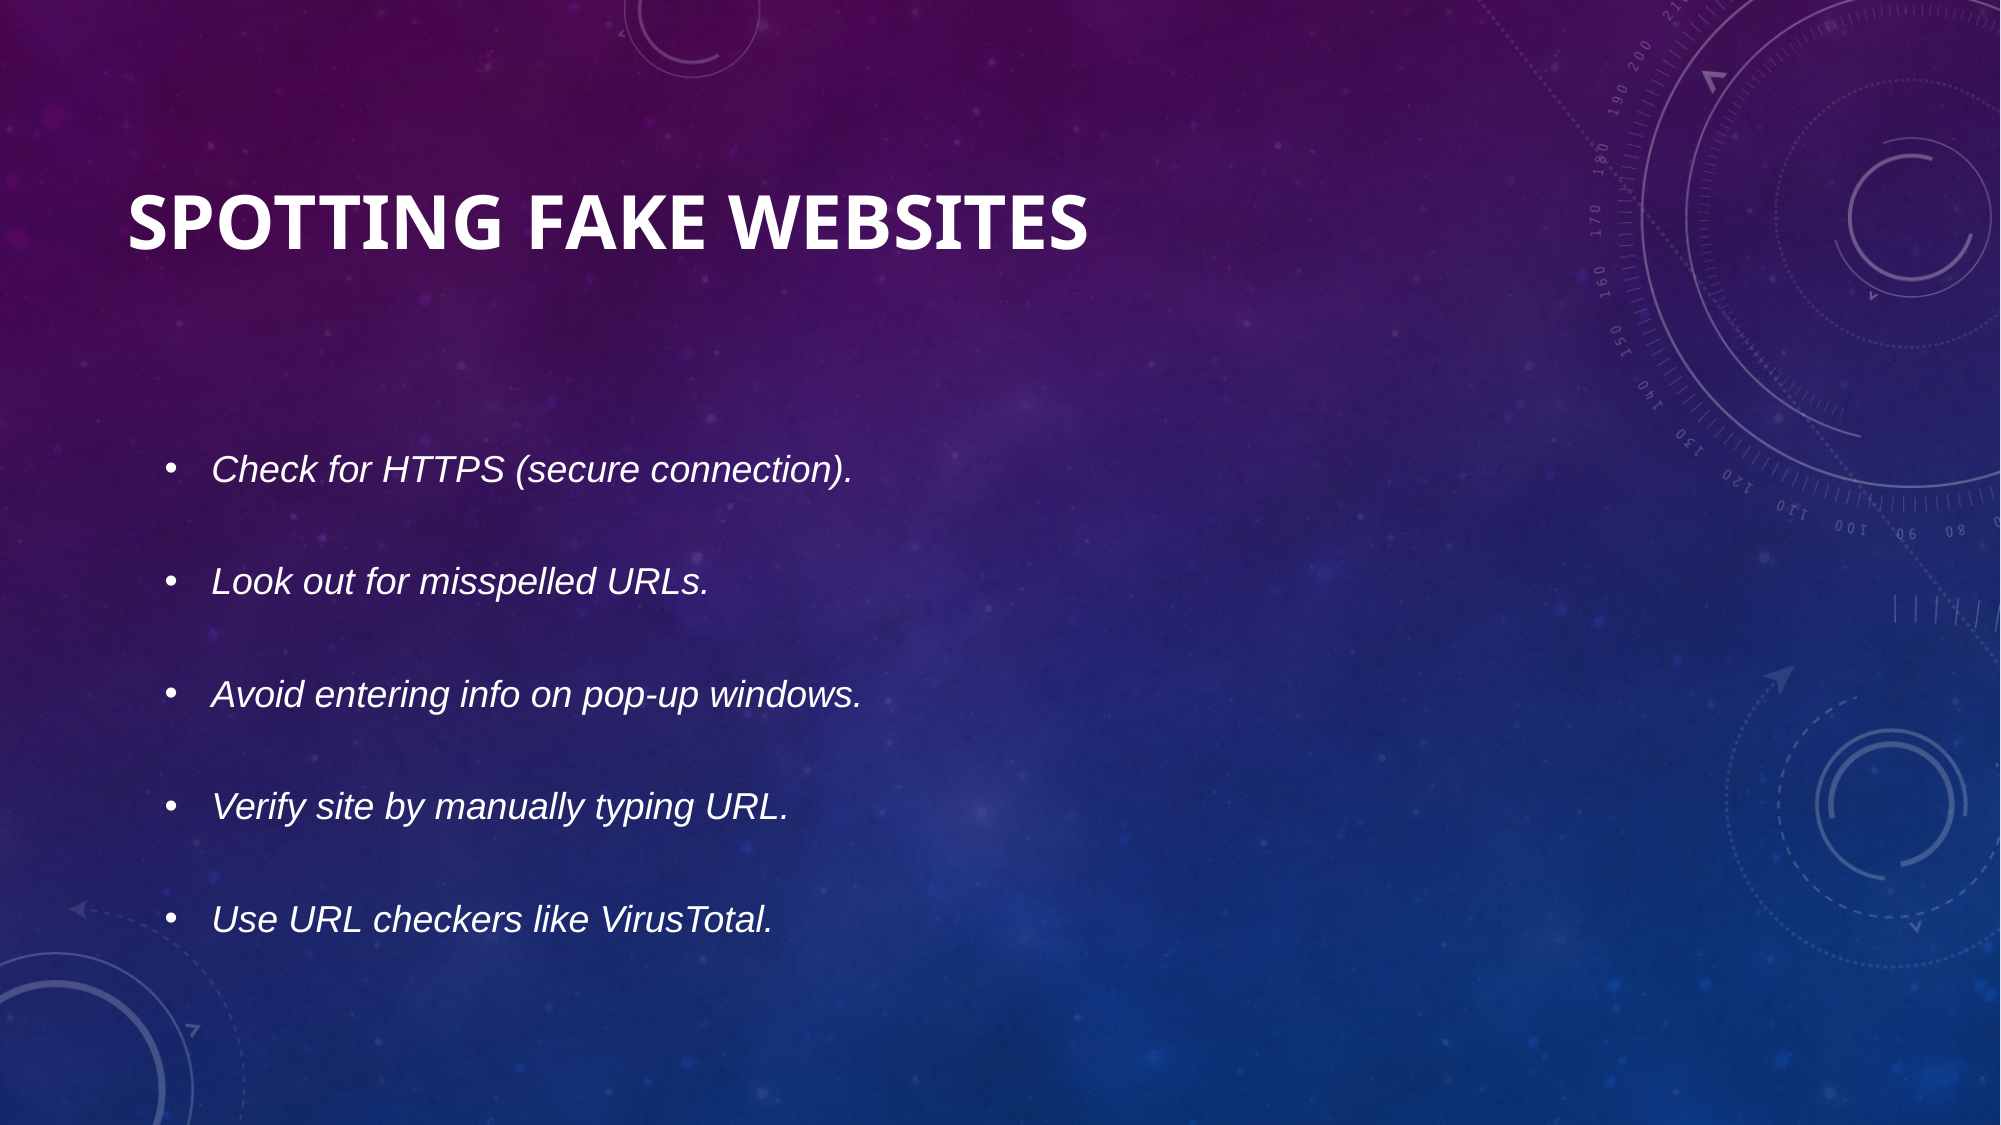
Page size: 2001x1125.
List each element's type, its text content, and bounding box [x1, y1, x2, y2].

picture [0, 0, 2001, 1125]
list Check for HTTPS (secure connection). Look out for misspelled URLs. Avoid entering info on pop-up windows. Verify site by manually typing URL. Use URL checkers like VirusTotal. [149, 332, 1484, 986]
title Spotting fake websites [112, 99, 1775, 339]
